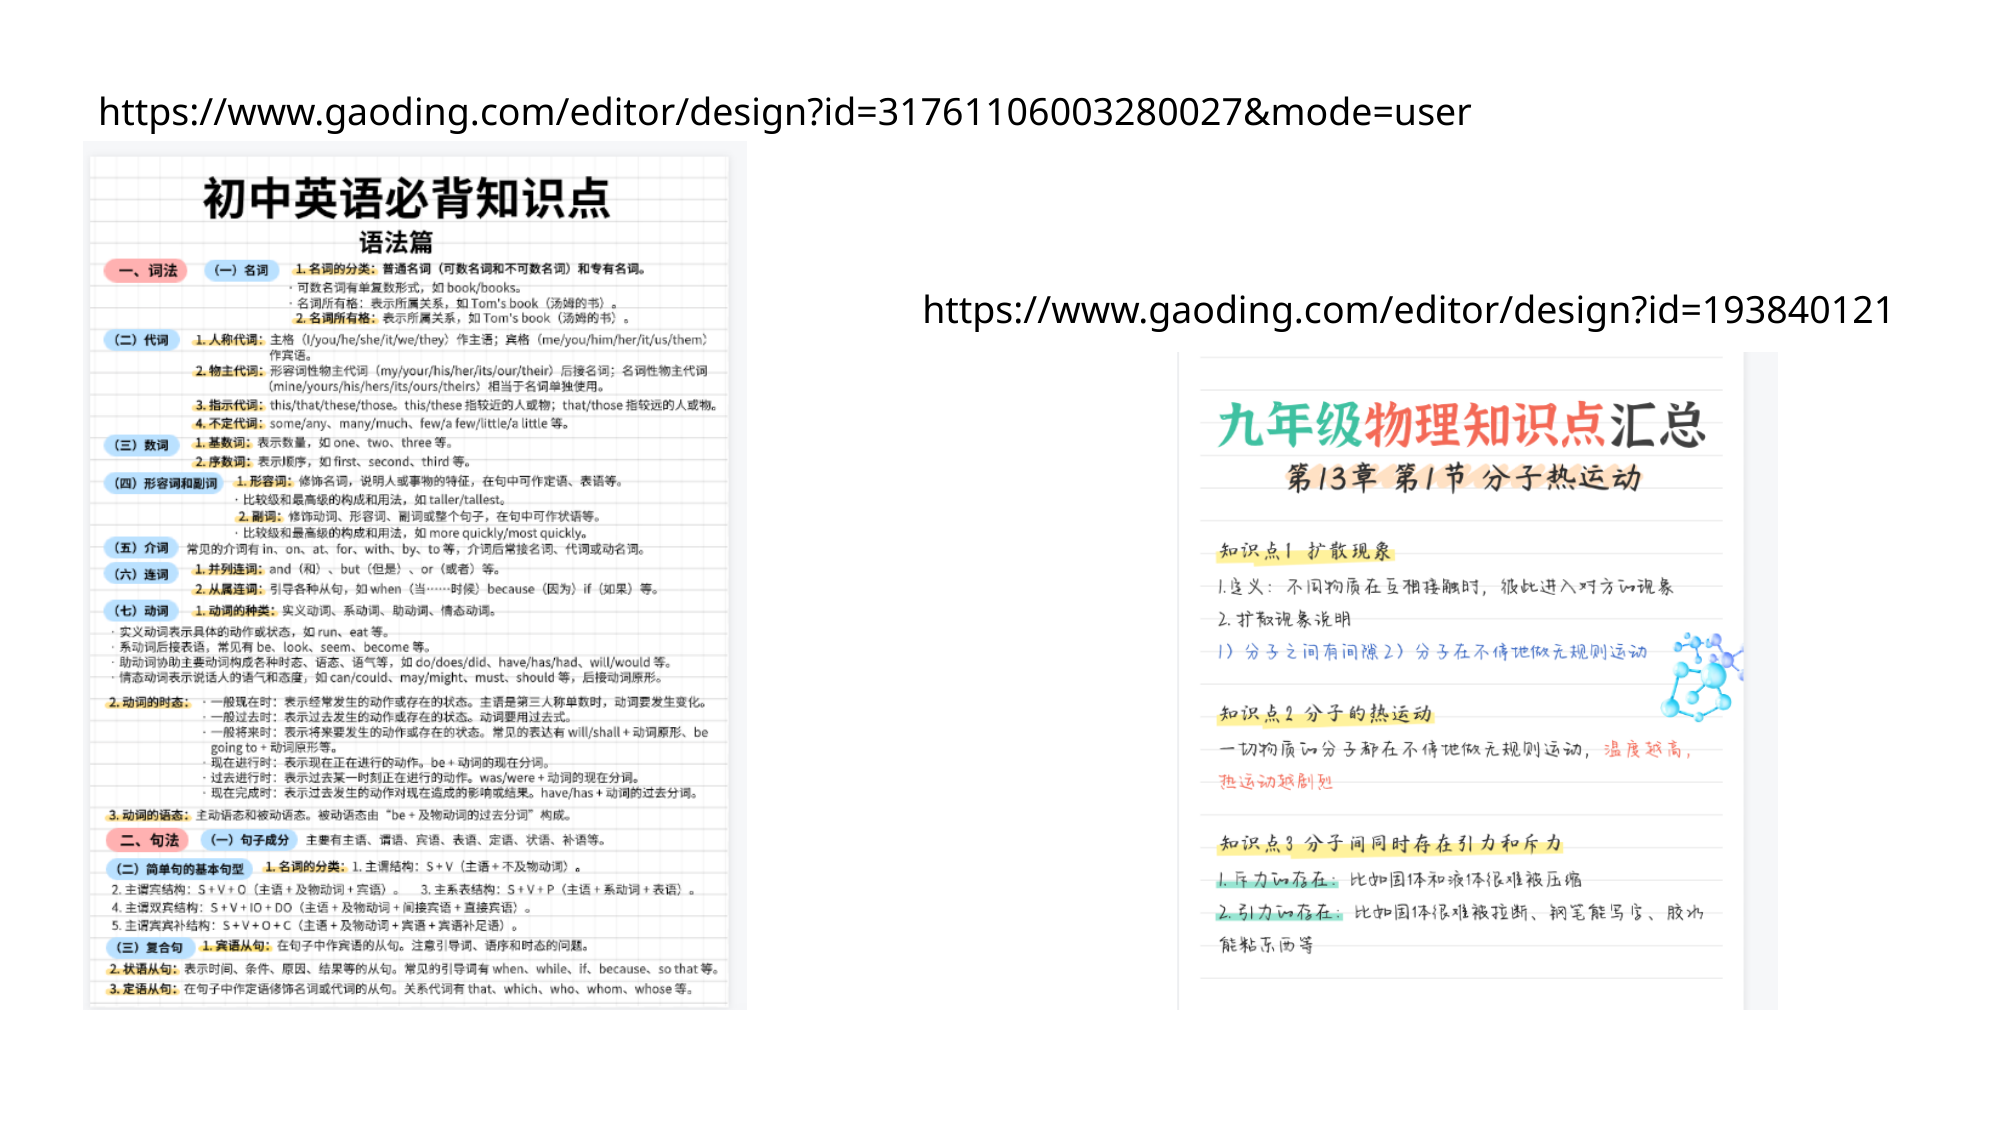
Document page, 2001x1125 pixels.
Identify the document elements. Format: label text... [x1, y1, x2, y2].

text_box https://www.gaoding.com/editor/design?id=193840121 [907, 279, 1911, 339]
text_box https://www.gaoding.com/editor/design?id=31761106003280027&mode=user [83, 80, 1550, 141]
picture [1177, 352, 1778, 1011]
picture [83, 141, 748, 1010]
